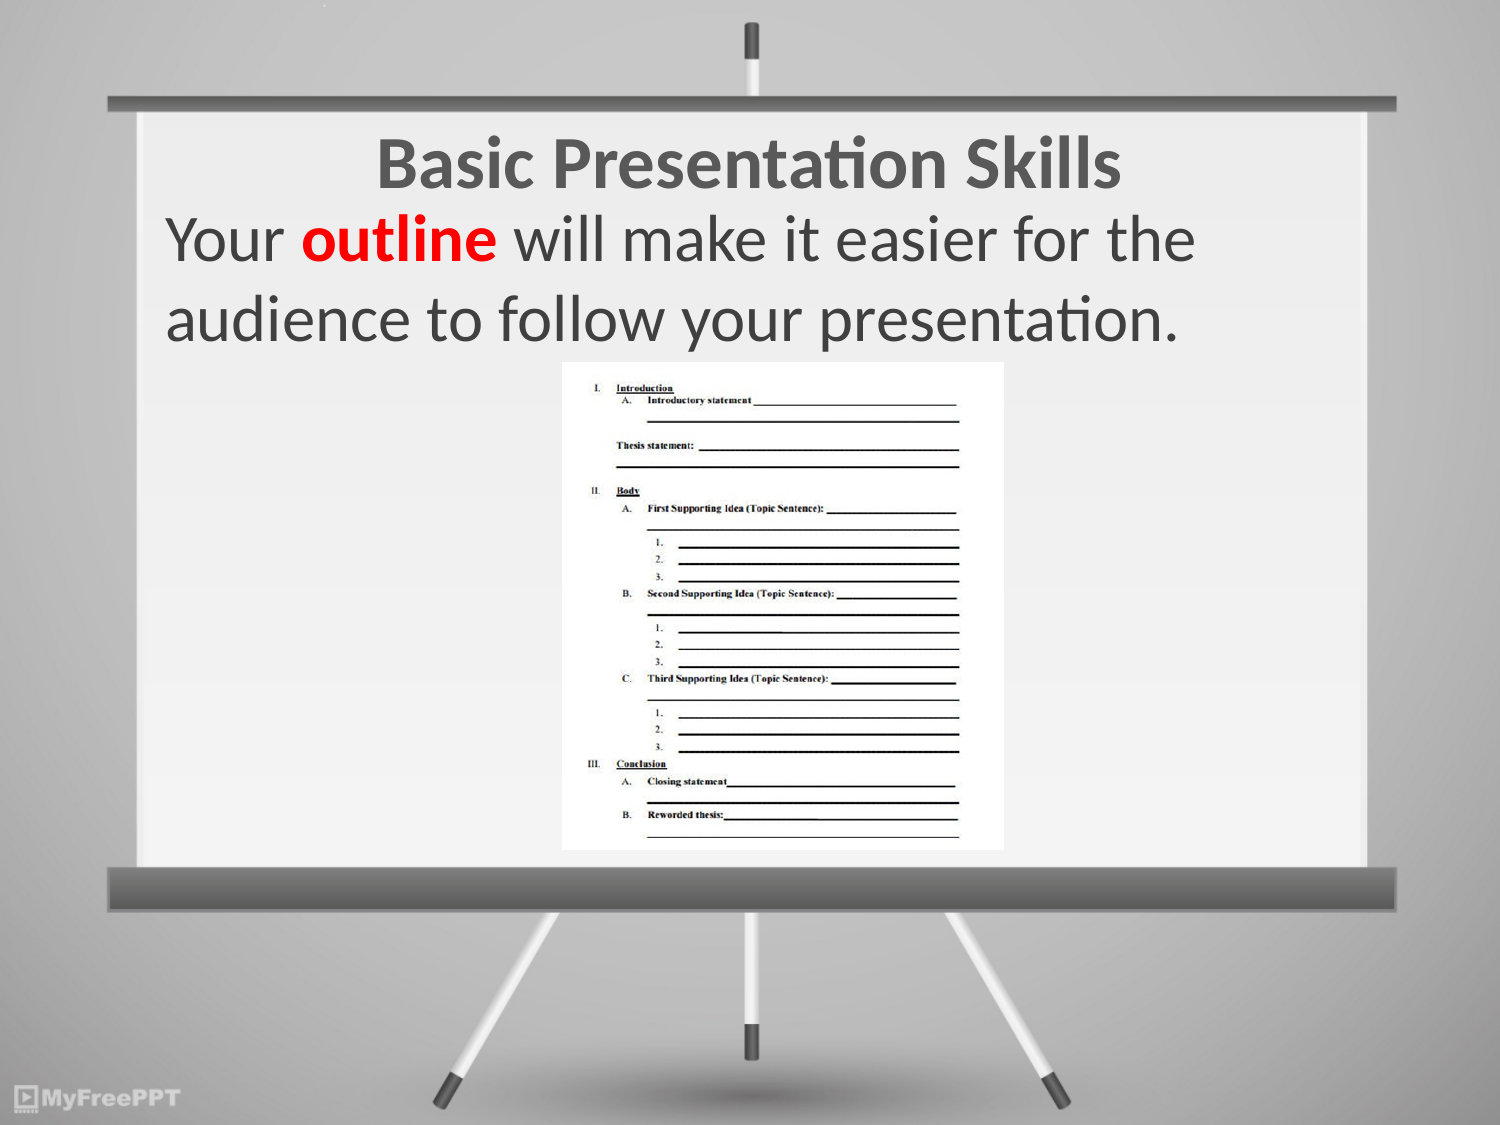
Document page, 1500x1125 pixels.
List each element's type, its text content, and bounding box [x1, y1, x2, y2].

title Basic Presentation Skills [150, 129, 1350, 187]
picture [0, 0, 1500, 1125]
list Your outline will make it easier for the audience to follow your presentation. [150, 187, 1350, 863]
